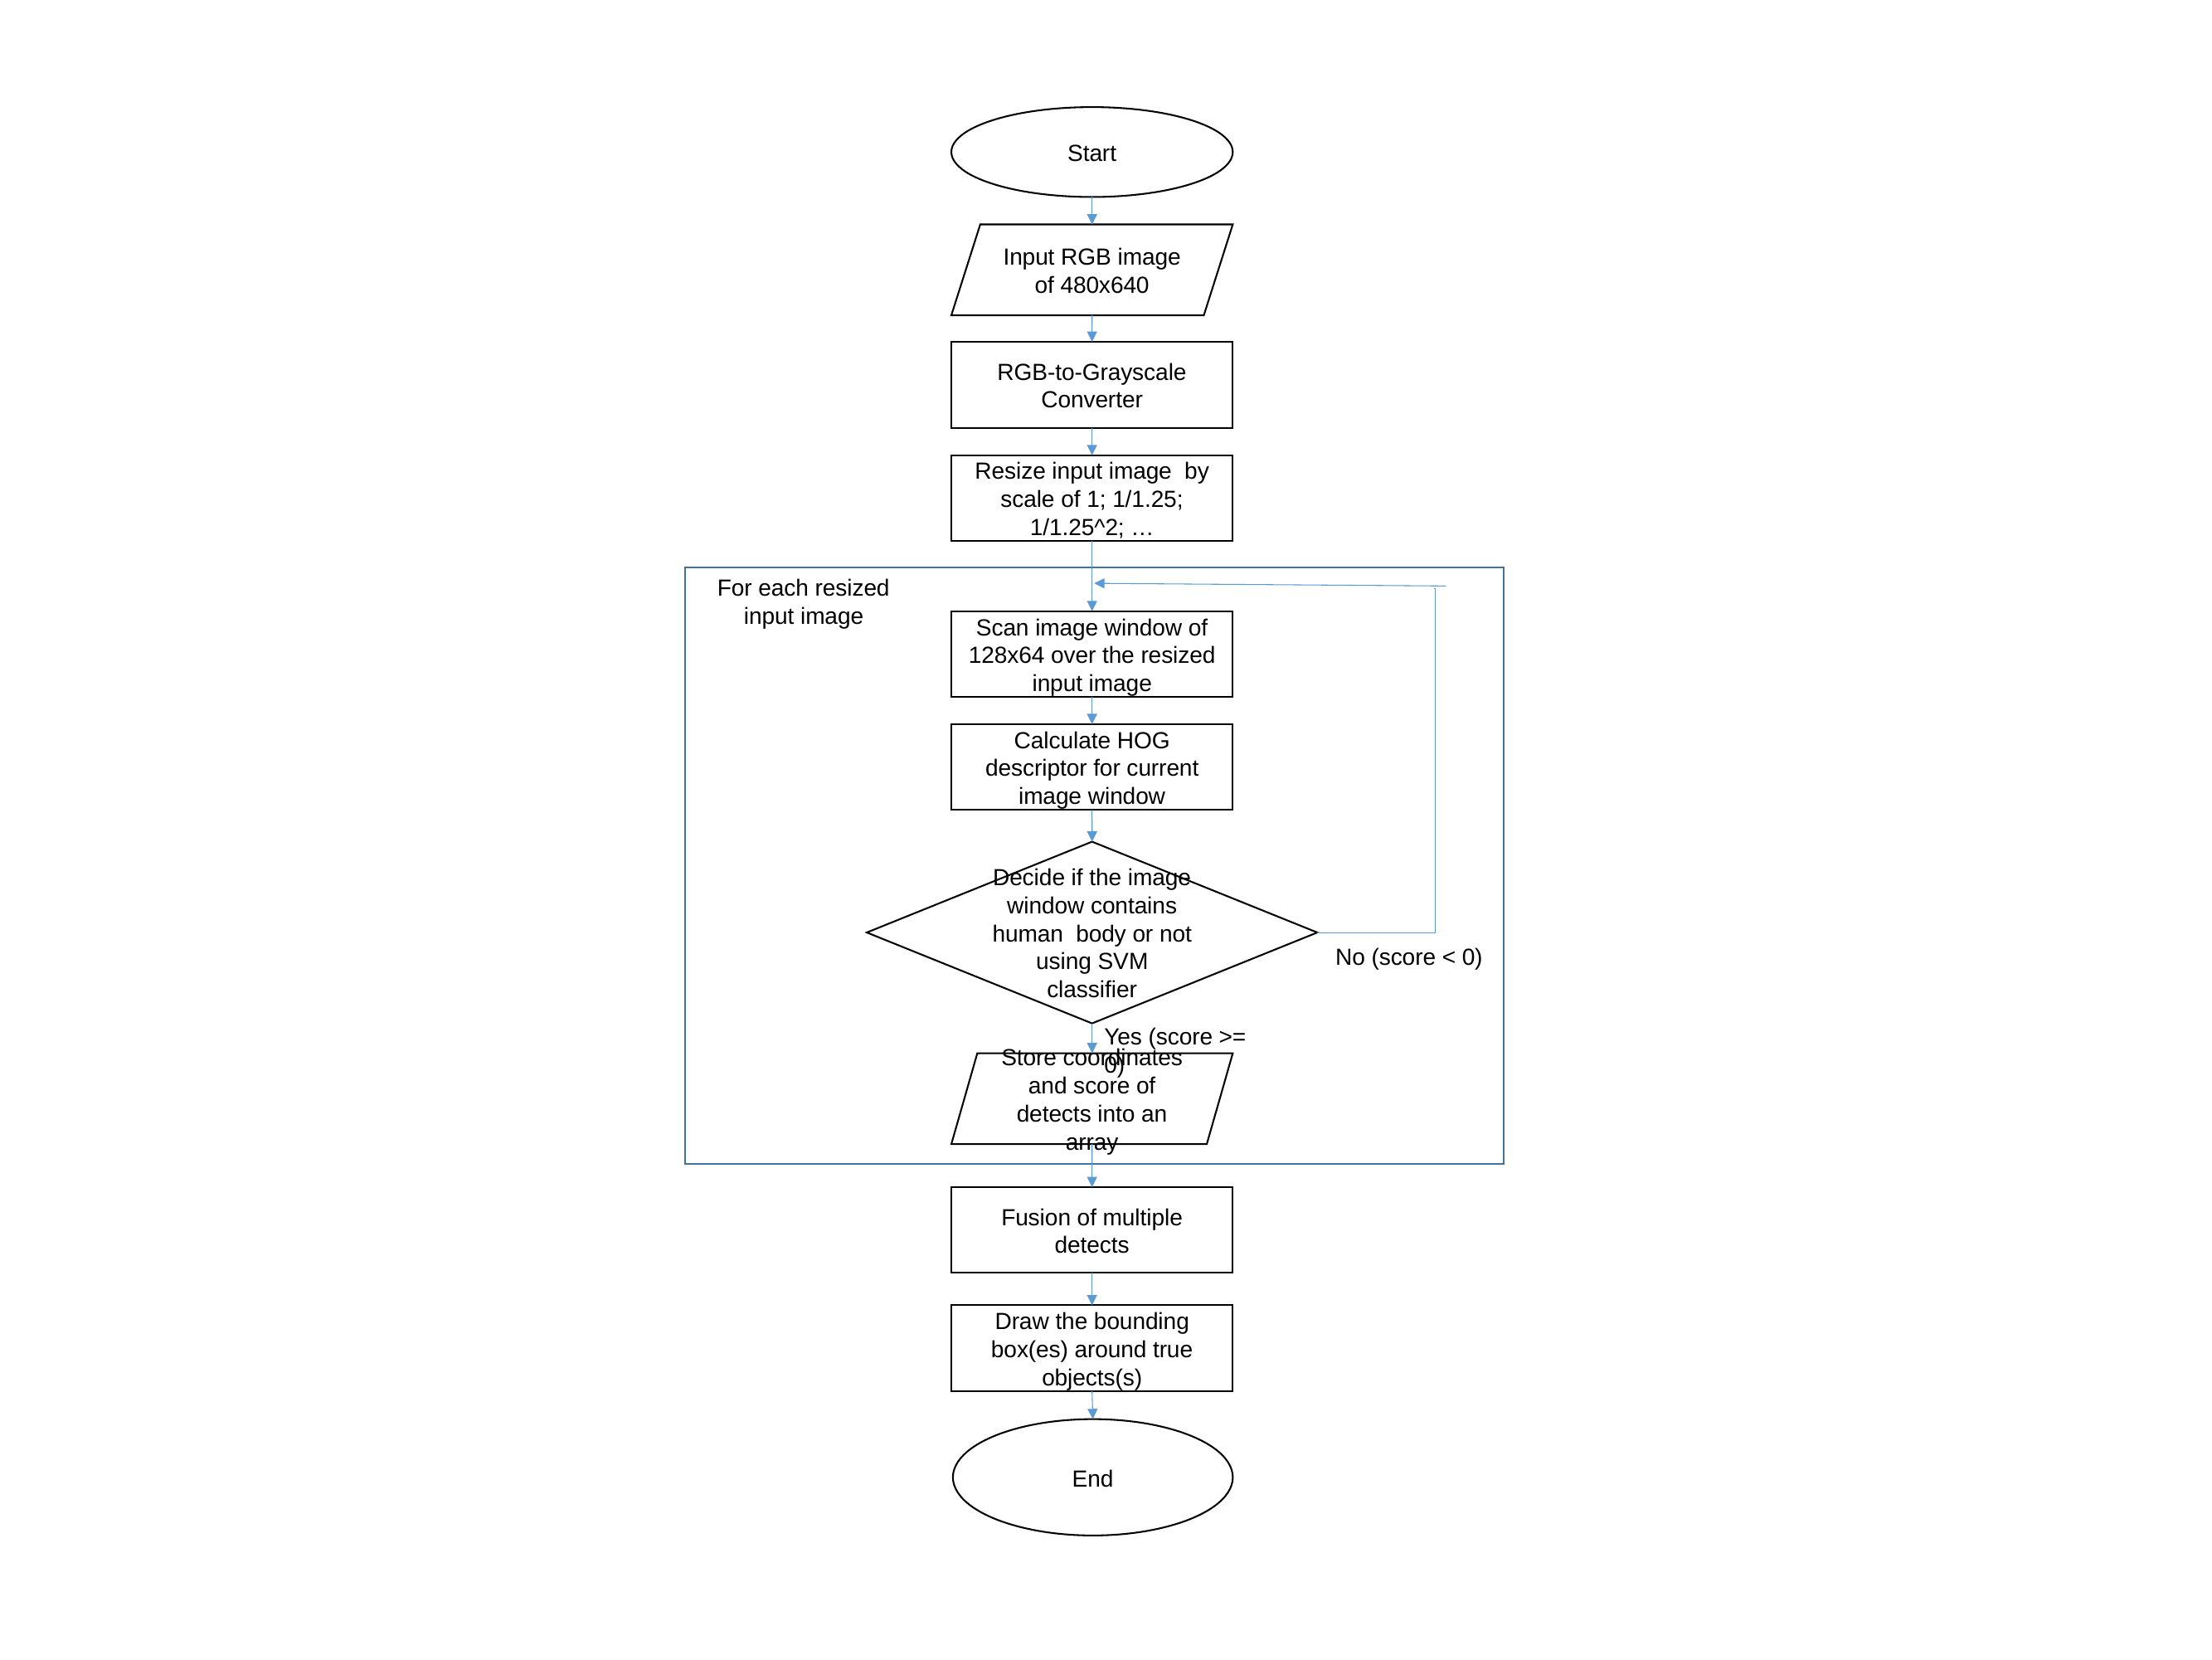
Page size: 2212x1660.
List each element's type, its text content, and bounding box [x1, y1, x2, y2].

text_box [1203, 702, 1548, 820]
text_box Scan image window of 128x64 over the resized input image [950, 611, 1233, 698]
text_box Input RGB image of 480x640 [950, 223, 1234, 317]
text_box Resize input image by scale of 1; 1/1.25; 1/1.25^2; … [950, 455, 1233, 542]
text_box No (score < 0) [1323, 936, 1498, 976]
text_box Yes (score >= 0) [1091, 1015, 1265, 1084]
text_box RGB-to-Grayscale Converter [950, 341, 1233, 429]
text_box [684, 567, 1505, 1165]
text_box Draw the bounding box(es) around true objects(s) [950, 1304, 1233, 1392]
text_box Fusion of multiple detects [950, 1186, 1233, 1273]
text_box Calculate HOG descriptor for current image window [950, 723, 1203, 811]
text_box Start [950, 106, 1234, 198]
text_box Decide if the image window contains human body or not using SVM classifier [864, 840, 1320, 1025]
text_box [1094, 583, 1446, 587]
text_box End [951, 1418, 1234, 1536]
text_box For each resized input image [684, 567, 923, 635]
